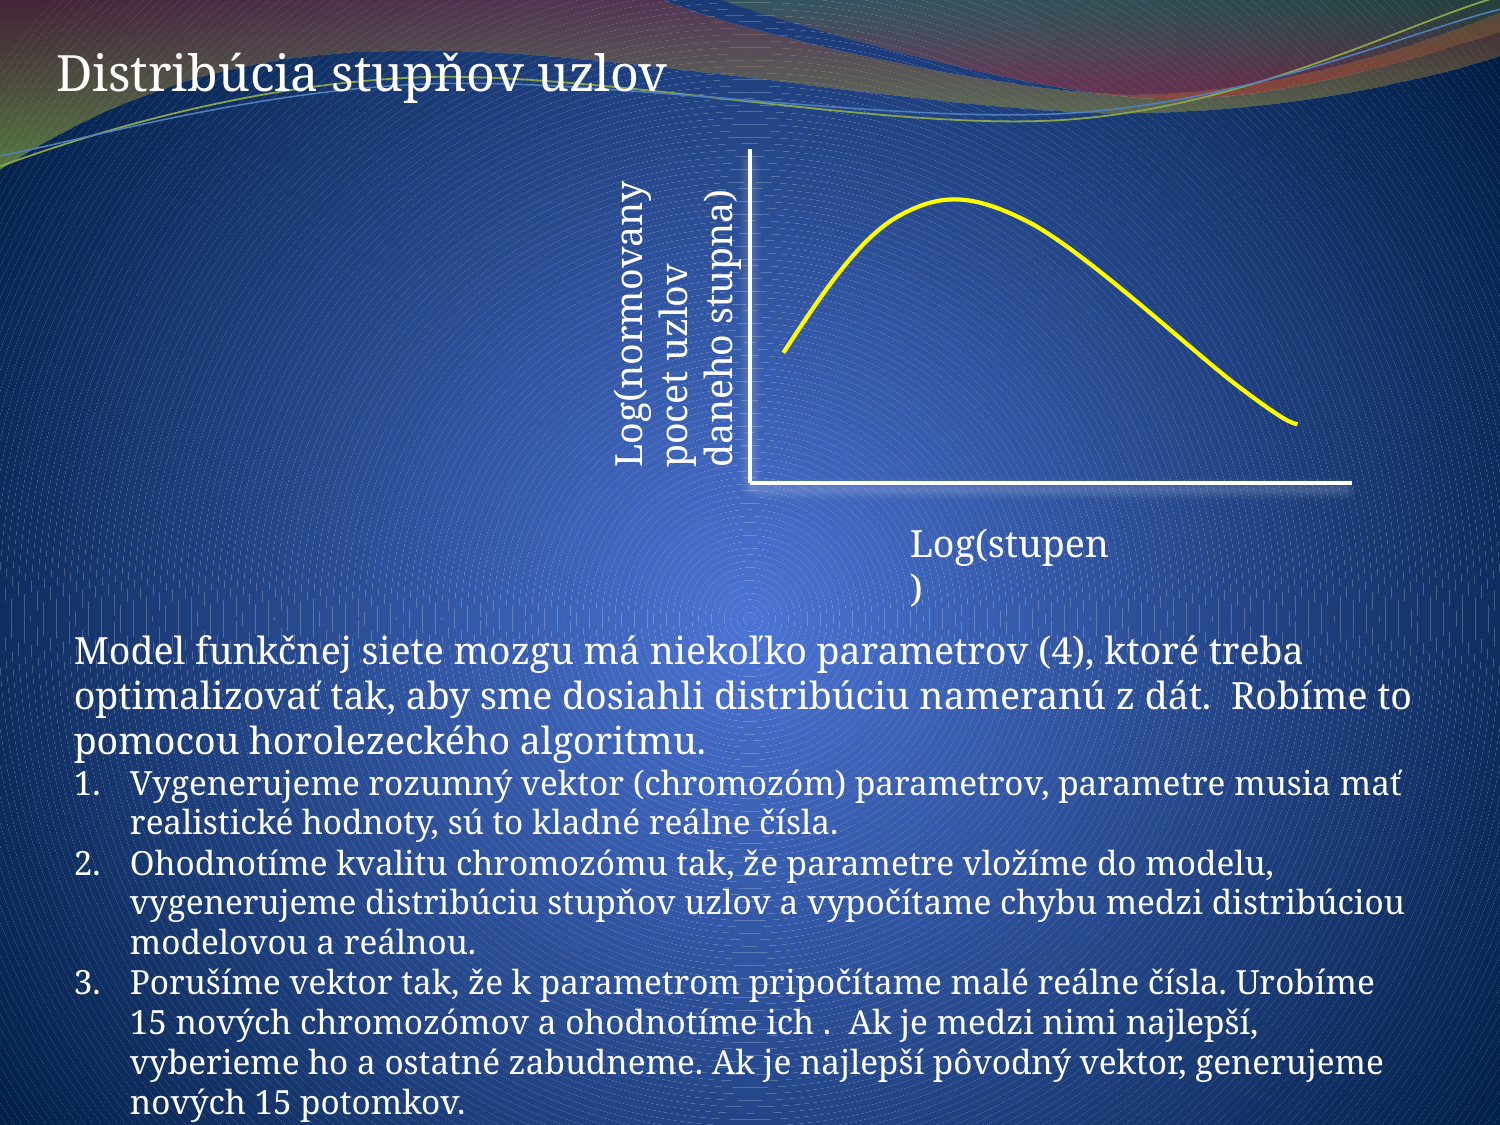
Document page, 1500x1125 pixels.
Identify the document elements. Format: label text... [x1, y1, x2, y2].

text_box Log(normovany pocet uzlov daneho stupna) [597, 125, 747, 483]
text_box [749, 148, 1353, 563]
text_box Model funkčnej siete mozgu má niekoľko parametrov (4), ktoré treba optimalizovať tak, aby sme dosiahli distribúciu nameranú z dát. Robíme to pomocou horolezeckého algoritmu. Vygenerujeme rozumný vektor (chromozóm) parametrov, parametre musia mať realistické hodnoty, sú to kladné reálne čísla. Ohodnotíme kvalitu chromozómu tak, že parametre vložíme do modelu, vygenerujeme distribúciu stupňov uzlov a vypočítame chybu medzi distribúciou modelovou a reálnou. Porušíme vektor tak, že k parametrom pripočítame malé reálne čísla. Urobíme 15 nových chromozómov a ohodnotíme ich . Ak je medzi nimi najlepší, vyberieme ho a ostatné zabudneme. Ak je najlepší pôvodný vektor, generujeme nových 15 potomkov. Pokiaľ sa nesplní ukončovacia podmienka (počet iterácií) opakujeme od 3. [58, 619, 1442, 1125]
text_box Distribúcia stupňov uzlov [41, 33, 869, 109]
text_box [741, 151, 747, 483]
